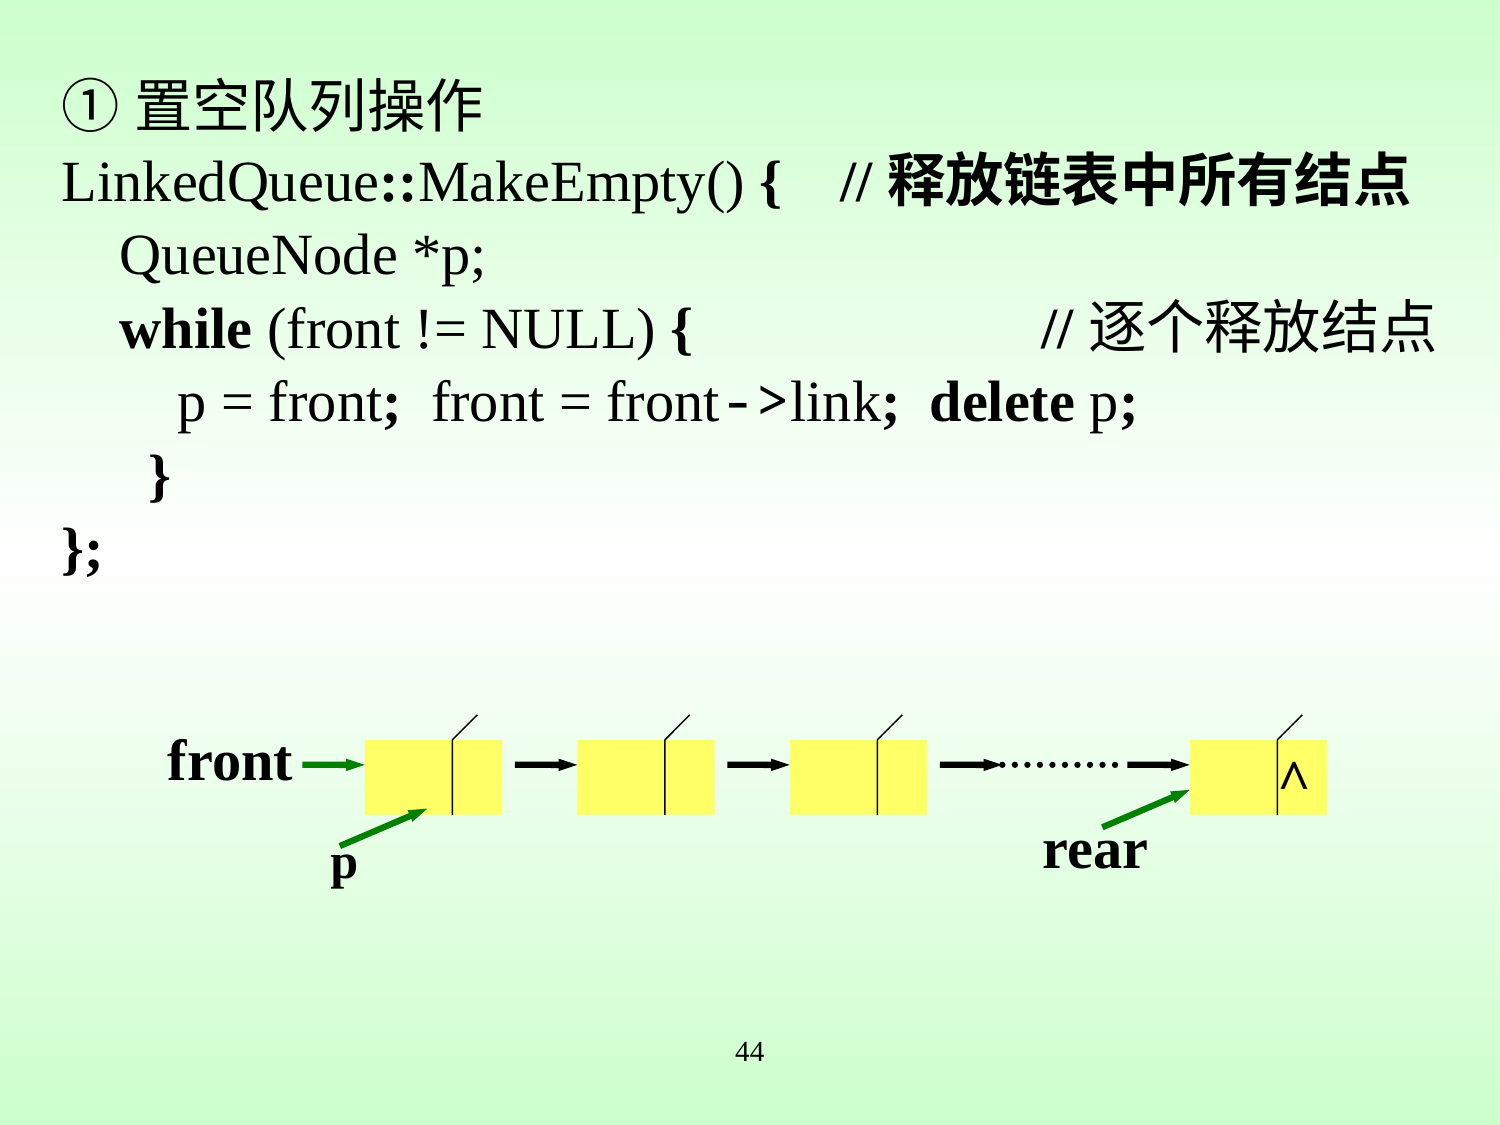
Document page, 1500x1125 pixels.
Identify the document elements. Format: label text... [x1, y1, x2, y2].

list ①置空队列操作 LinkedQueue::MakeEmpty() { //释放链表中所有结点 QueueNode *p; while (front != NULL) { //逐个释放结点 p = front; front = front->link; delete p; } }; [46, 58, 1459, 1024]
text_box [152, 714, 1328, 898]
text_box [512, 1024, 988, 1100]
